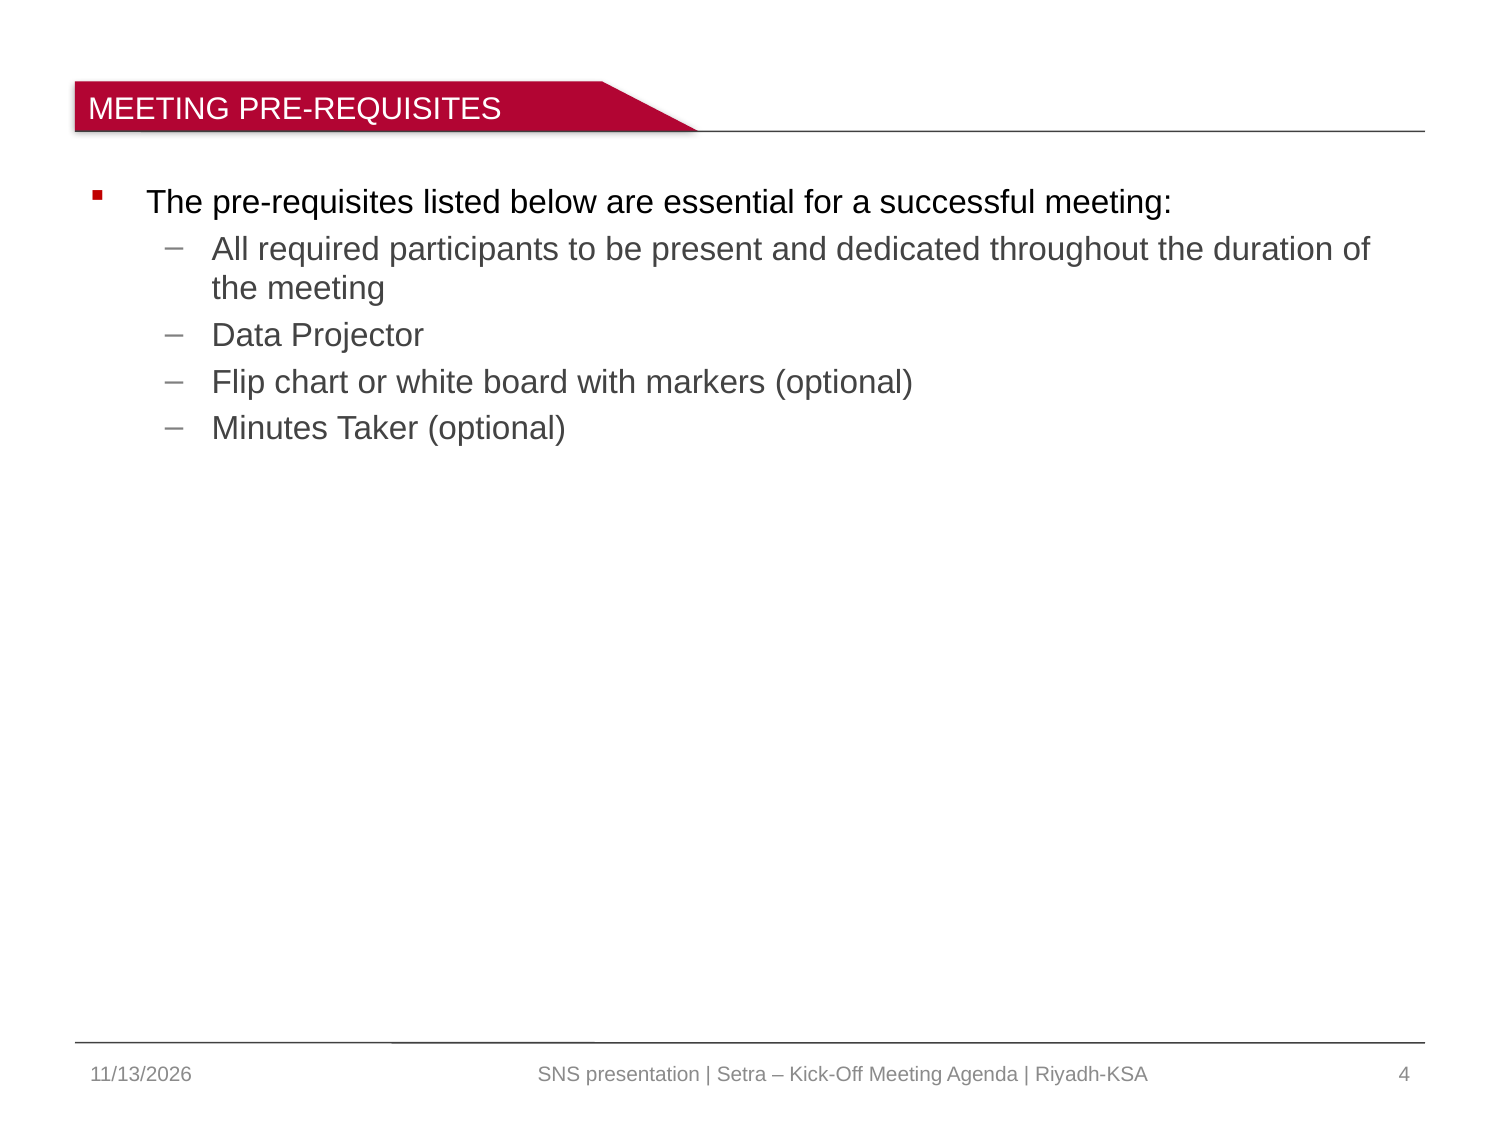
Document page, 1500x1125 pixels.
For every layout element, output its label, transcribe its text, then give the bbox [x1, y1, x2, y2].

list The pre-requisites listed below are essential for a successful meeting: All required participants to be present and dedicated throughout the duration of the meeting Data Projector Flip chart or white board with markers (optional) Minutes Taker (optional) [75, 172, 1425, 1012]
slide_number 4 [1074, 1042, 1425, 1103]
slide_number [75, 1042, 425, 1103]
list MEETING PRE-REQUISITES [73, 81, 699, 132]
footer SNS presentation | Setra – Kick-Off Meeting Agenda | Riyadh-KSA [512, 1042, 1074, 1103]
